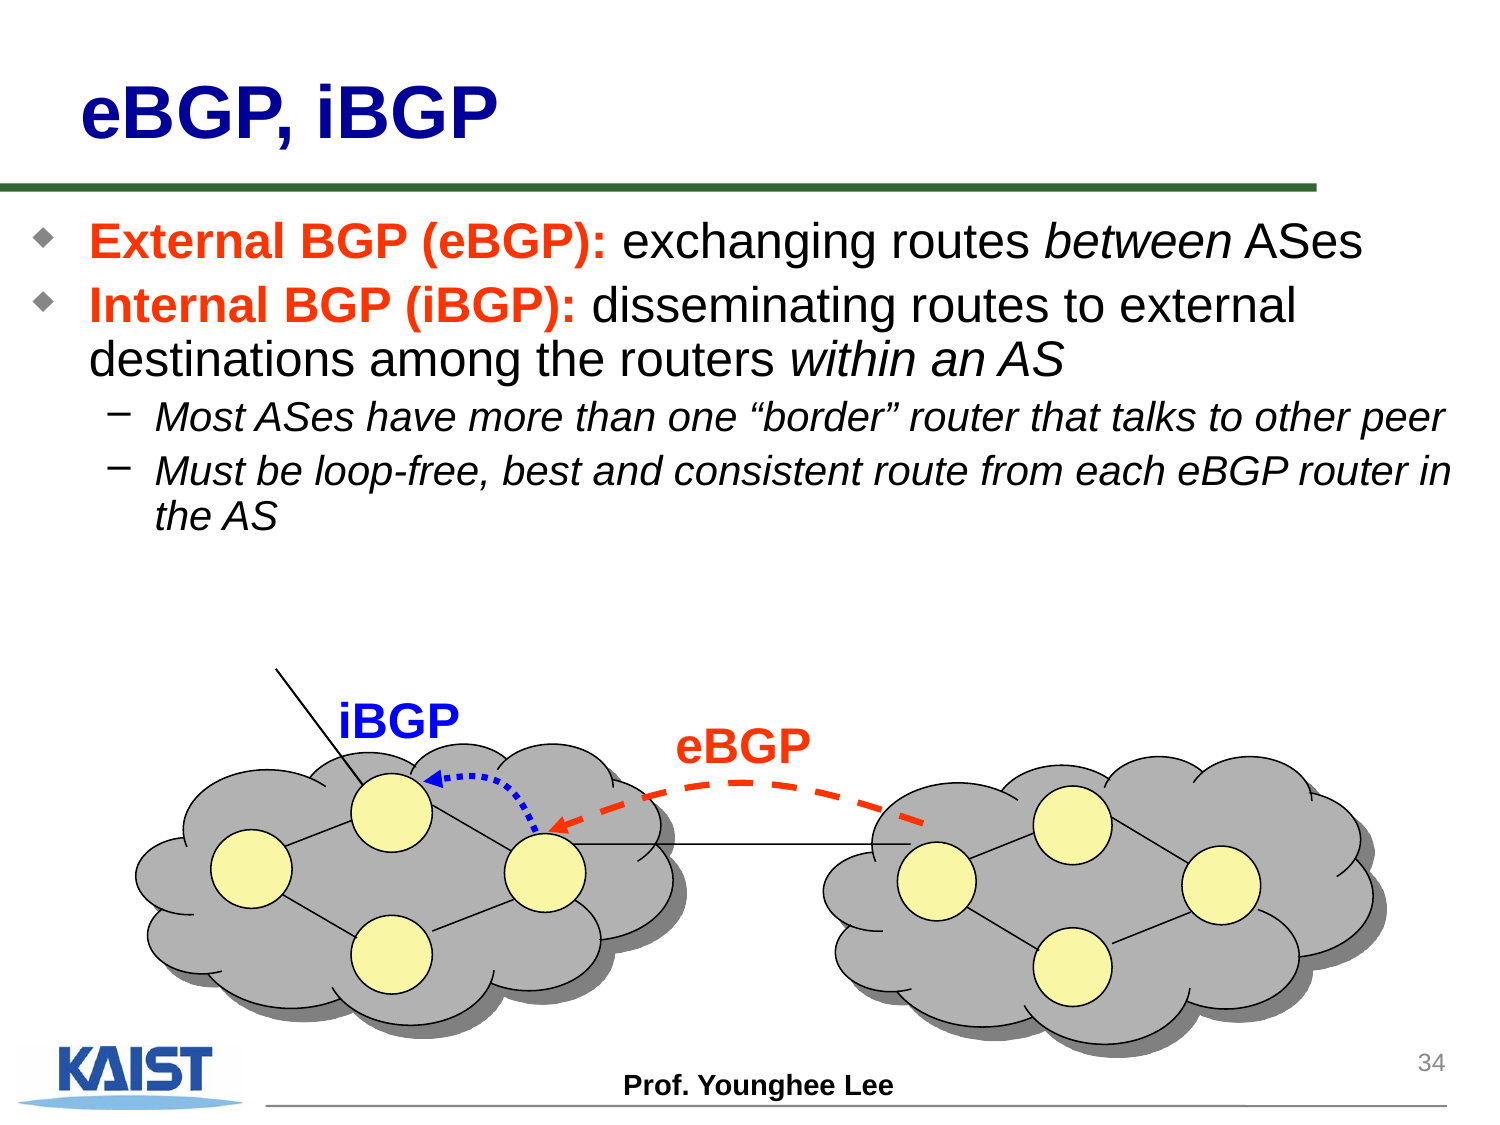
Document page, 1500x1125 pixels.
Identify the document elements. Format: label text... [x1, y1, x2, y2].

slide_number 34 [1148, 1023, 1461, 1099]
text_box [135, 668, 1374, 1045]
title eBGP, iBGP [64, 54, 1471, 161]
picture [17, 1046, 243, 1110]
list External BGP (eBGP): exchanging routes between ASes Internal BGP (iBGP): disseminating routes to external destinations among the routers within an AS Most ASes have more than one “border” router that talks to other peer Must be loop-free, best and consistent route from each eBGP router in the AS [17, 208, 1471, 622]
